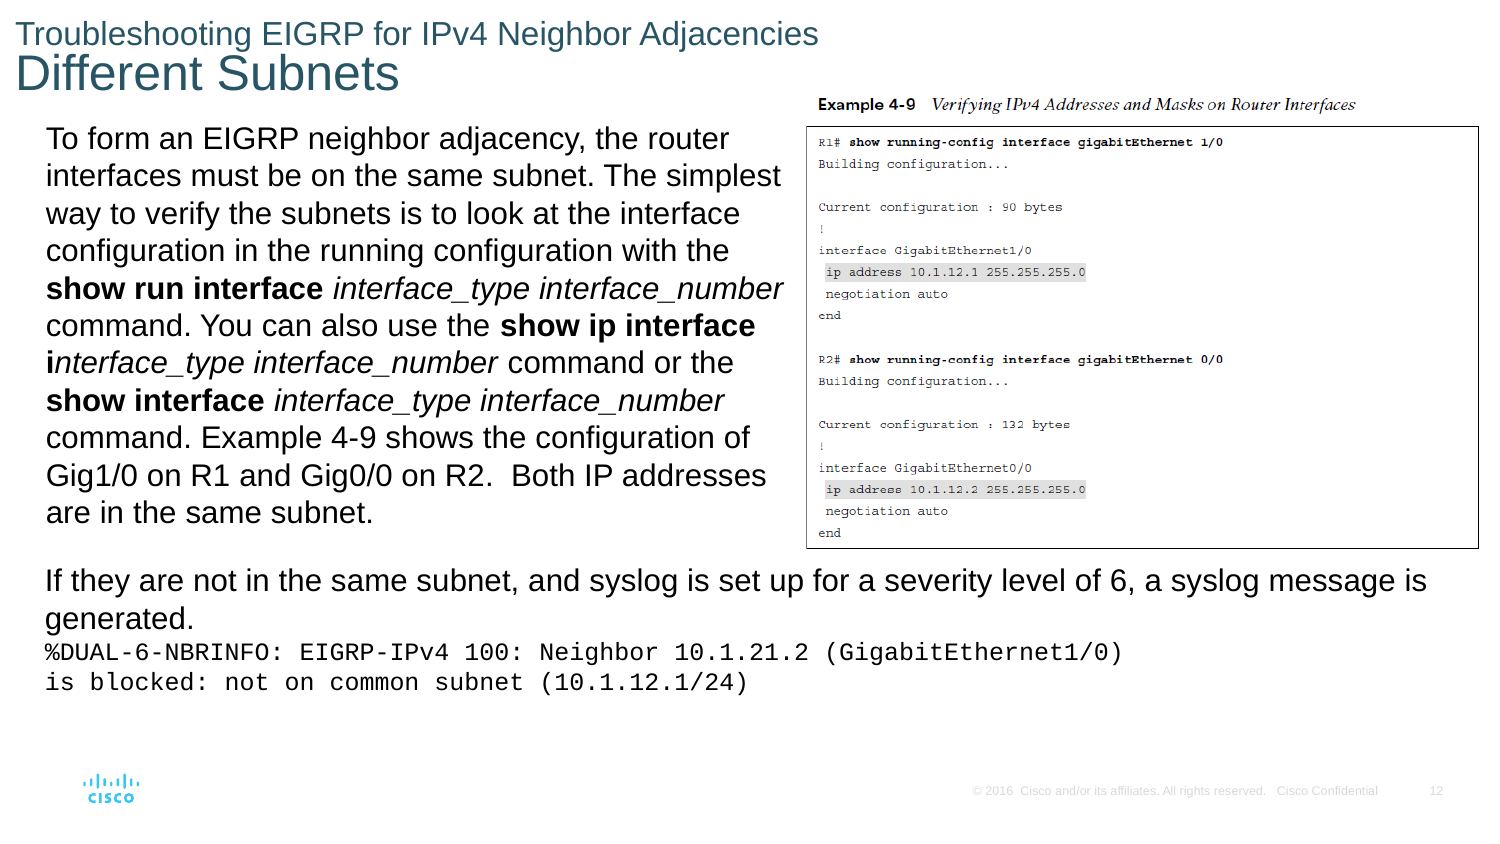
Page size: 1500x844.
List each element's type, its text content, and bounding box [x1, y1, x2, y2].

text_box To form an EIGRP neighbor adjacency, the router interfaces must be on the same subnet. The simplest way to verify the subnets is to look at the interface configuration in the running configuration with the show run interface interface_type interface_number command. You can also use the show ip interface interface_type interface_number command or the show interface interface_type interface_number command. Example 4-9 shows the configuration of Gig1/0 on R1 and Gig0/0 on R2. Both IP addresses are in the same subnet. [31, 110, 785, 553]
title Troubleshooting EIGRP for IPv4 Neighbor Adjacencies Different Subnets [0, 0, 1369, 121]
picture [790, 92, 1487, 554]
text_box If they are not in the same subnet, and syslog is set up for a severity level of 6, a syslog message is generated. %DUAL-6-NBRINFO: EIGRP-IPv4 100: Neighbor 10.1.21.2 (GigabitEthernet1/0) is blocked: not on common subnet (10.1.12.1/24) [29, 553, 1466, 733]
